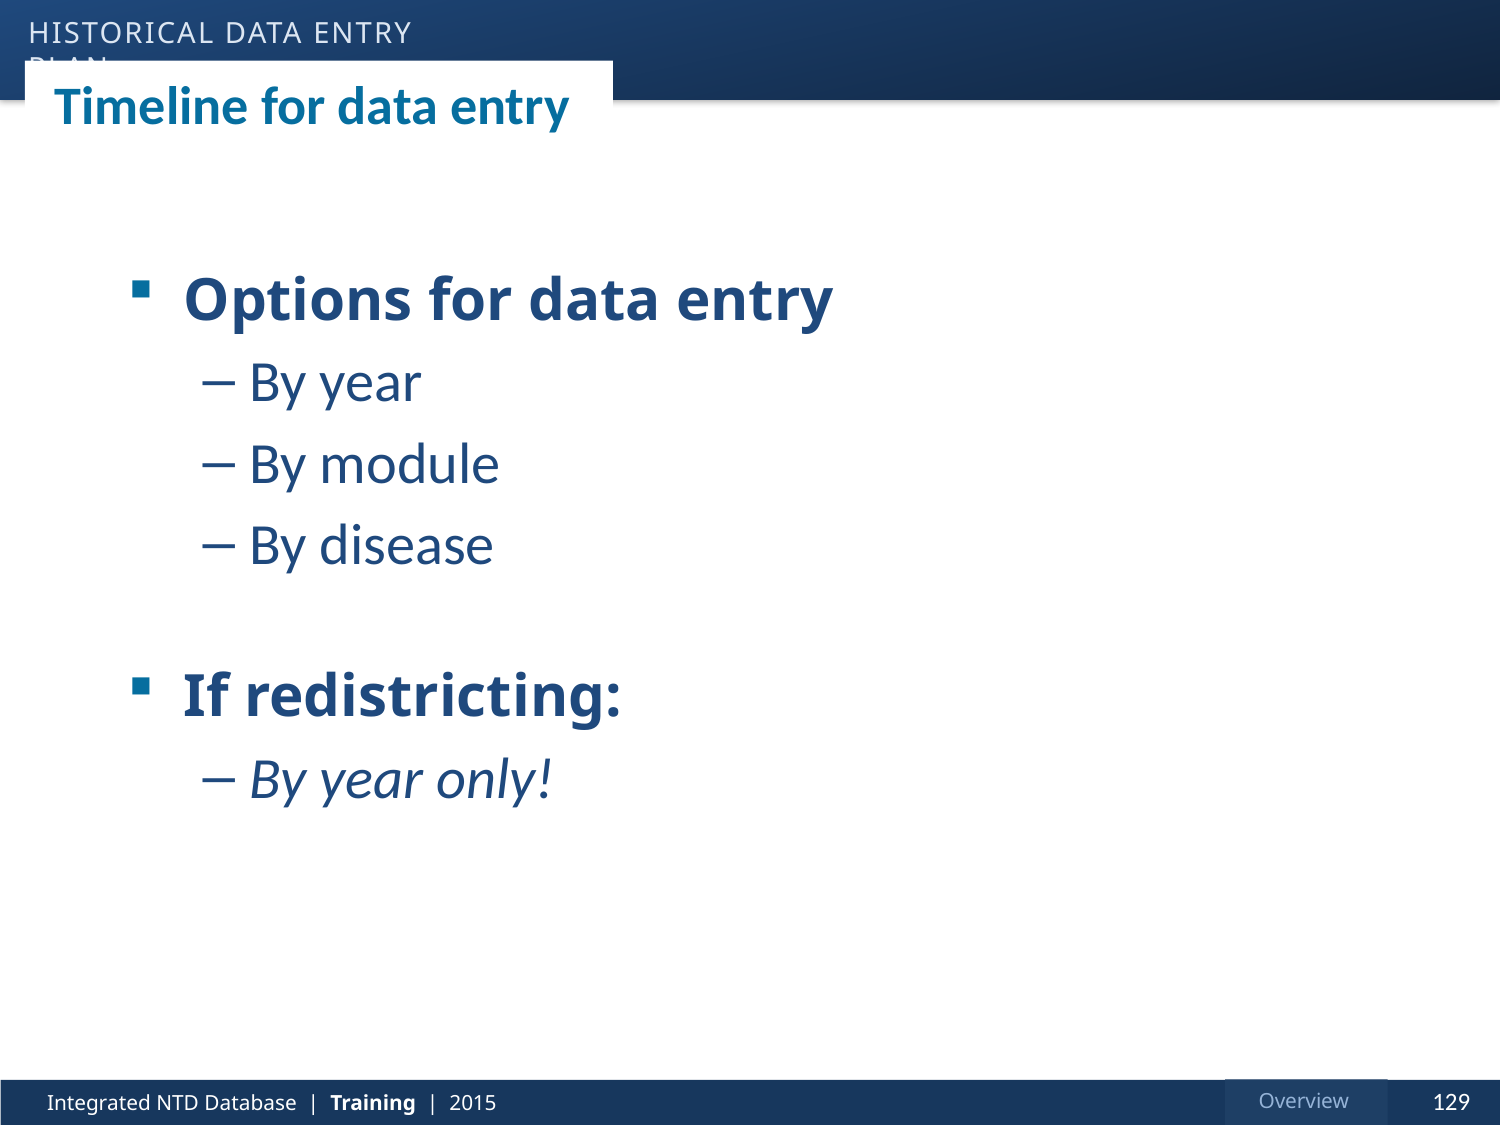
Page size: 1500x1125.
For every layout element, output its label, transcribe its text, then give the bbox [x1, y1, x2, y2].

list Options for data entry By year By module By disease If redistricting: By year only! [112, 187, 1400, 930]
title Timeline for data entry [24, 60, 613, 146]
list Historical data entry plan [28, 6, 422, 60]
